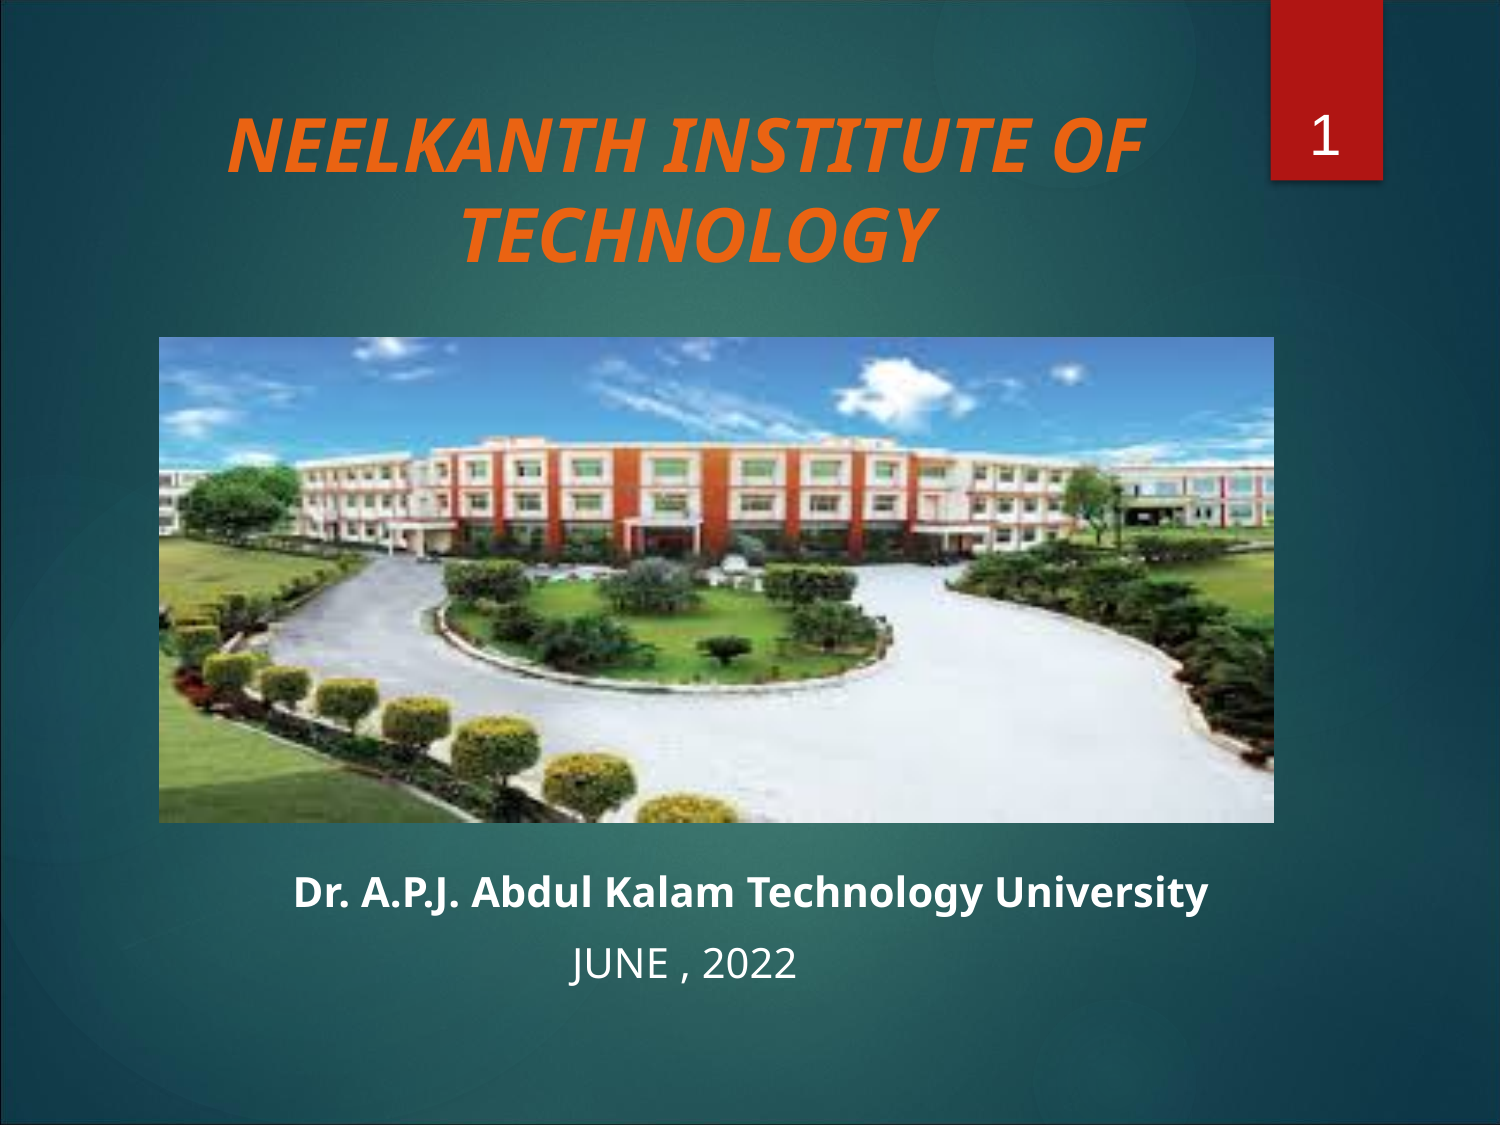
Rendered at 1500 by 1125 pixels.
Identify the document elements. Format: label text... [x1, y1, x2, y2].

slide_number 1 [1273, 48, 1377, 175]
title NEELKANTH INSTITUTE OF TECHNOLOGY [65, 90, 1327, 375]
picture [0, 0, 1500, 1125]
list Dr. A.P.J. Abdul Kalam Technology University JUNE , 2022 [41, 786, 1247, 1106]
